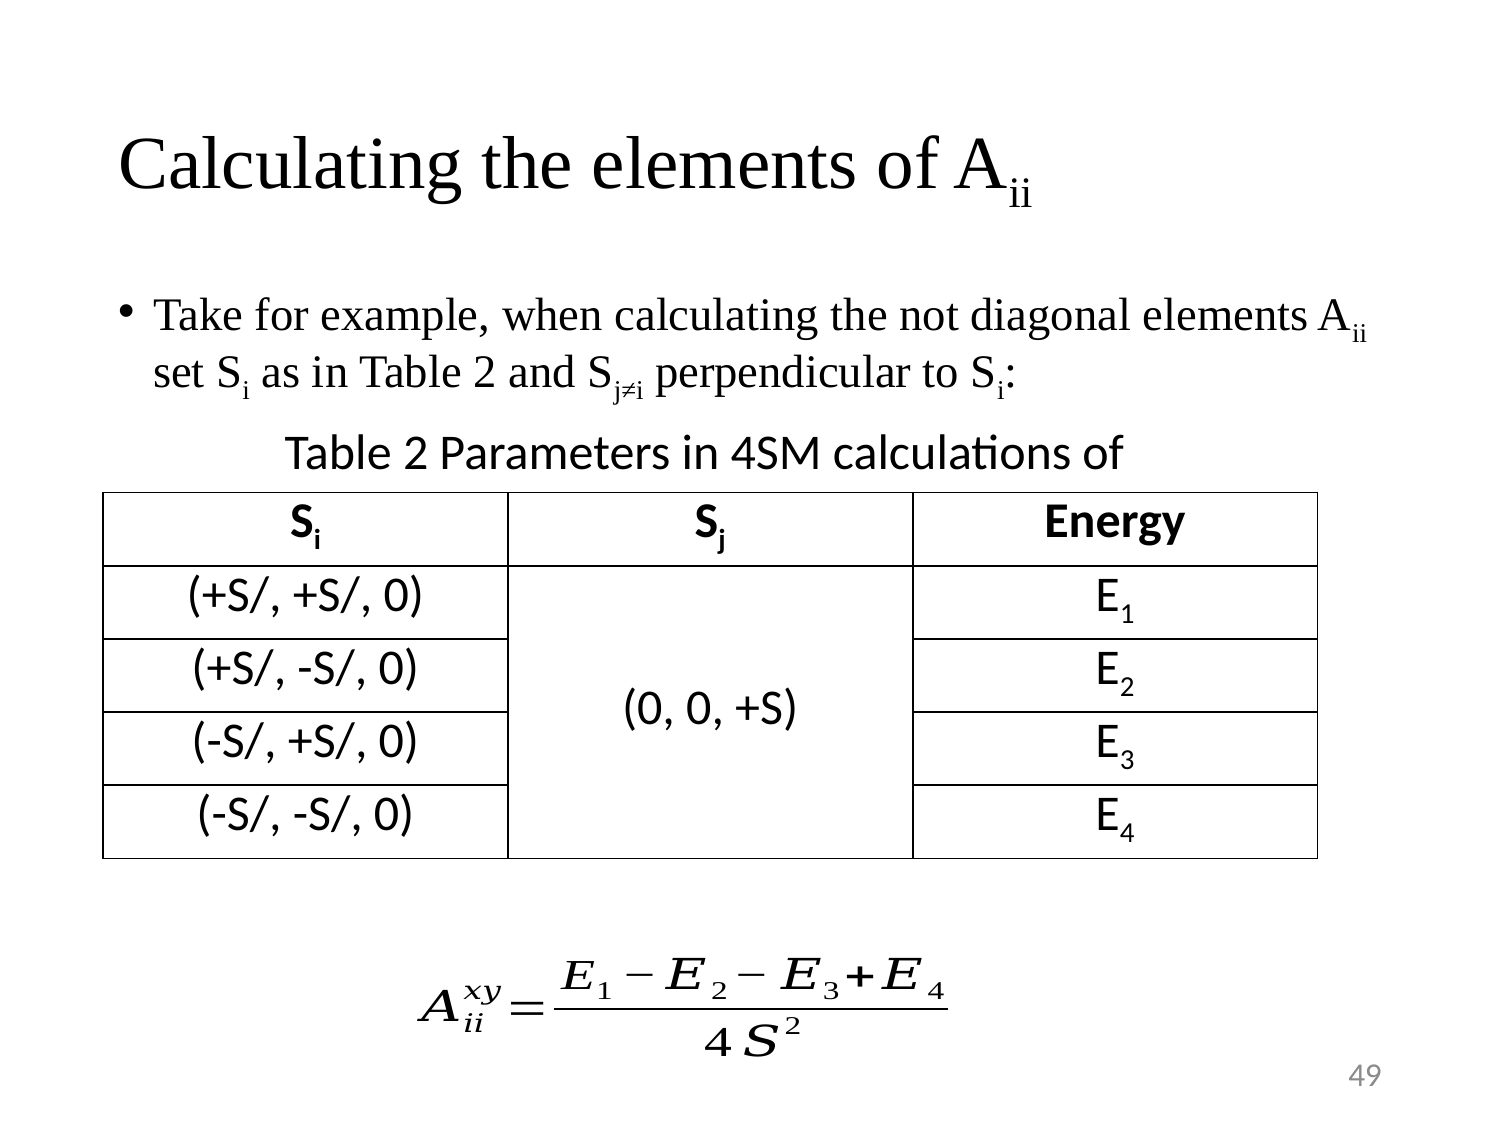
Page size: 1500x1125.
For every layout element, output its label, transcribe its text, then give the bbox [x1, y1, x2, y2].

title Calculating the elements of Aii [103, 52, 1397, 271]
slide_number 48 [1059, 1042, 1397, 1103]
